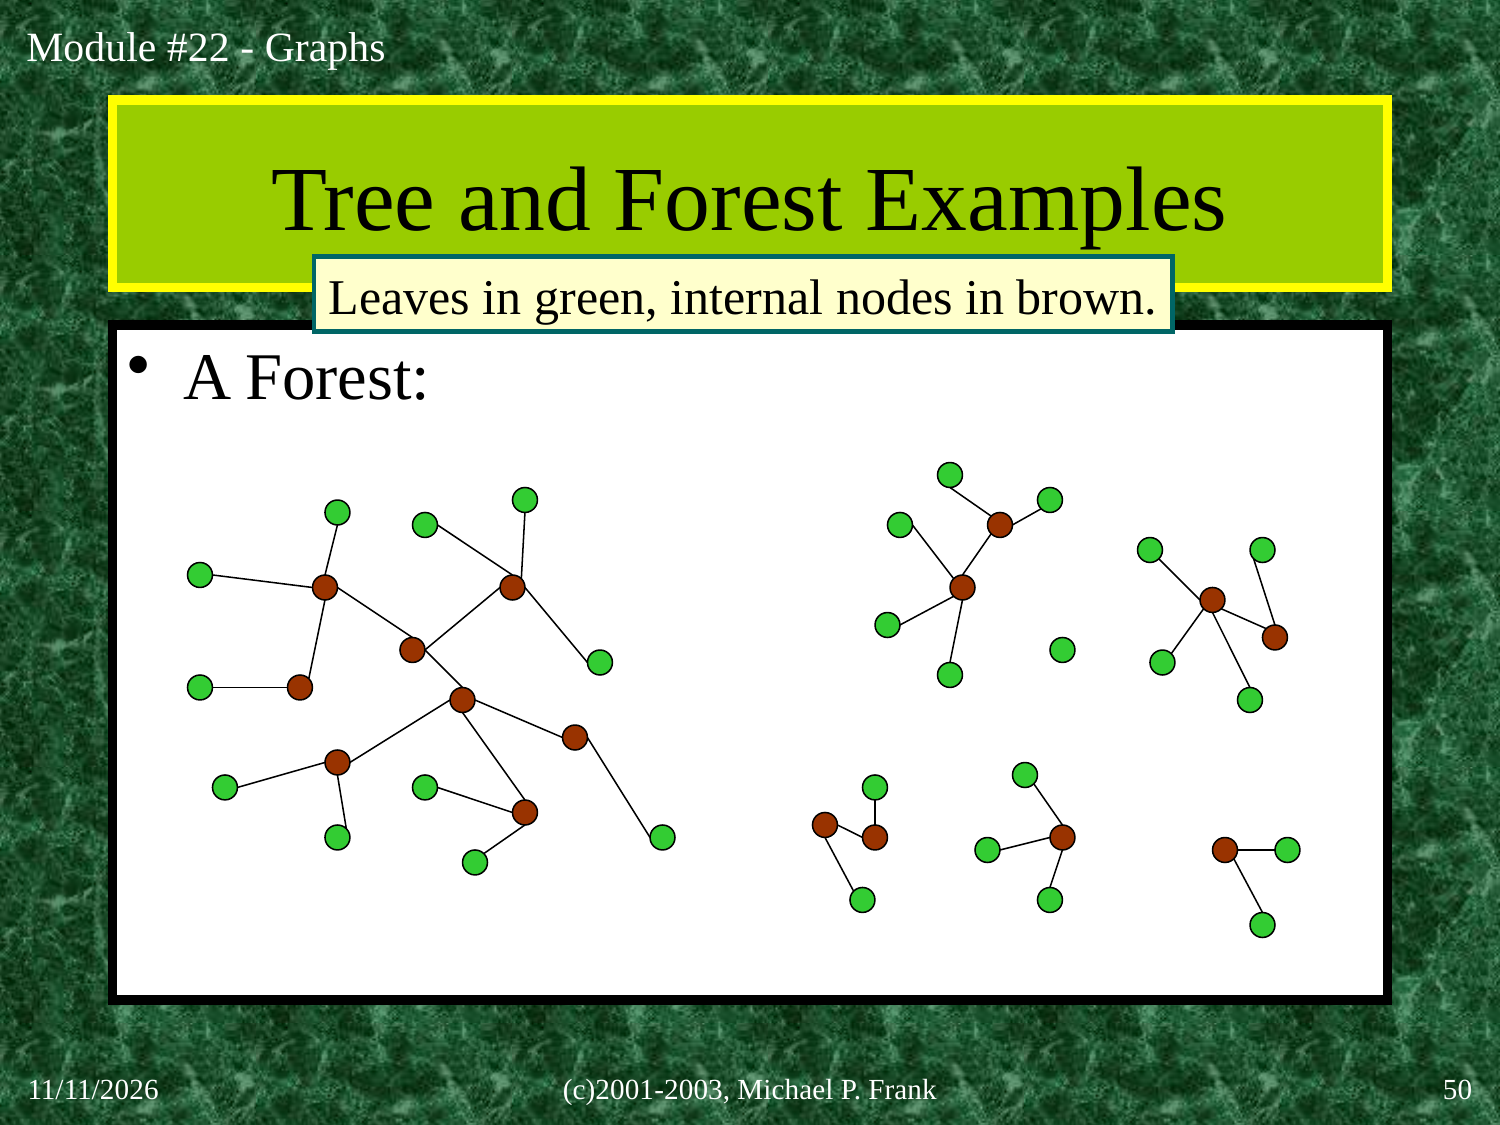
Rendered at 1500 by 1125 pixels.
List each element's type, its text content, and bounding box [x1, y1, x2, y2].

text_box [521, 512, 526, 579]
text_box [324, 524, 338, 576]
text_box [187, 562, 213, 588]
text_box [412, 512, 438, 538]
text_box [324, 500, 350, 525]
text_box [1050, 637, 1075, 663]
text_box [962, 533, 992, 576]
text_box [899, 596, 954, 626]
text_box [862, 774, 888, 800]
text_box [1033, 783, 1063, 826]
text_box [1171, 608, 1204, 654]
text_box [1012, 762, 1038, 788]
text_box [1212, 837, 1238, 863]
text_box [349, 699, 451, 763]
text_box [437, 524, 513, 576]
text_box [483, 824, 526, 854]
slide_number 50 [1174, 1062, 1488, 1113]
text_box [424, 587, 501, 651]
title Tree and Forest Examples [108, 95, 1392, 292]
text_box [887, 512, 913, 538]
text_box [1037, 487, 1063, 513]
text_box [325, 750, 348, 775]
text_box [1250, 537, 1276, 558]
text_box [1149, 650, 1175, 676]
text_box [399, 638, 419, 663]
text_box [308, 599, 326, 679]
text_box Leaves in green, internal nodes in brown. [314, 256, 1173, 332]
text_box [975, 837, 998, 863]
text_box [999, 837, 1051, 851]
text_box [337, 774, 347, 829]
text_box [1250, 913, 1276, 938]
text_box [949, 599, 963, 663]
text_box [212, 774, 236, 800]
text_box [837, 824, 863, 838]
text_box [512, 487, 538, 513]
text_box [287, 675, 313, 700]
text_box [212, 574, 313, 588]
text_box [524, 587, 588, 663]
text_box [1221, 608, 1267, 629]
text_box [850, 887, 875, 913]
text_box [462, 849, 488, 875]
text_box [812, 812, 838, 838]
text_box [324, 826, 350, 850]
text_box [1037, 889, 1063, 913]
footer (c)2001-2003, Michael P. Frank [512, 1062, 988, 1113]
list A Forest: [108, 320, 1392, 1005]
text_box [1233, 858, 1263, 913]
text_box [949, 487, 992, 517]
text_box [912, 524, 954, 579]
picture [0, 0, 1500, 1125]
slide_number 30-Sep-20 [12, 1062, 326, 1113]
text_box [450, 688, 475, 713]
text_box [1049, 849, 1063, 888]
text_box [1212, 612, 1251, 688]
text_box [237, 762, 326, 788]
text_box [875, 612, 898, 638]
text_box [337, 587, 413, 638]
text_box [587, 737, 651, 838]
text_box [1050, 825, 1075, 850]
text_box [412, 774, 438, 800]
text_box [937, 664, 963, 688]
text_box [314, 576, 338, 600]
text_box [1158, 558, 1201, 601]
text_box [1237, 688, 1263, 713]
text_box [987, 512, 1011, 538]
text_box [1137, 537, 1163, 563]
text_box [589, 650, 613, 676]
text_box [1275, 837, 1300, 863]
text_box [462, 712, 526, 801]
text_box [1012, 508, 1042, 526]
text_box [1262, 626, 1288, 650]
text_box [474, 699, 563, 738]
text_box [501, 582, 520, 601]
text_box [424, 649, 463, 688]
text_box [514, 800, 538, 825]
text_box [824, 837, 854, 892]
text_box [651, 825, 676, 850]
text_box [937, 462, 963, 488]
text_box [187, 675, 213, 700]
text_box [864, 825, 888, 850]
text_box [564, 725, 588, 751]
text_box [950, 582, 976, 600]
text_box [437, 787, 513, 813]
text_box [1253, 558, 1276, 626]
text_box [1203, 587, 1225, 612]
